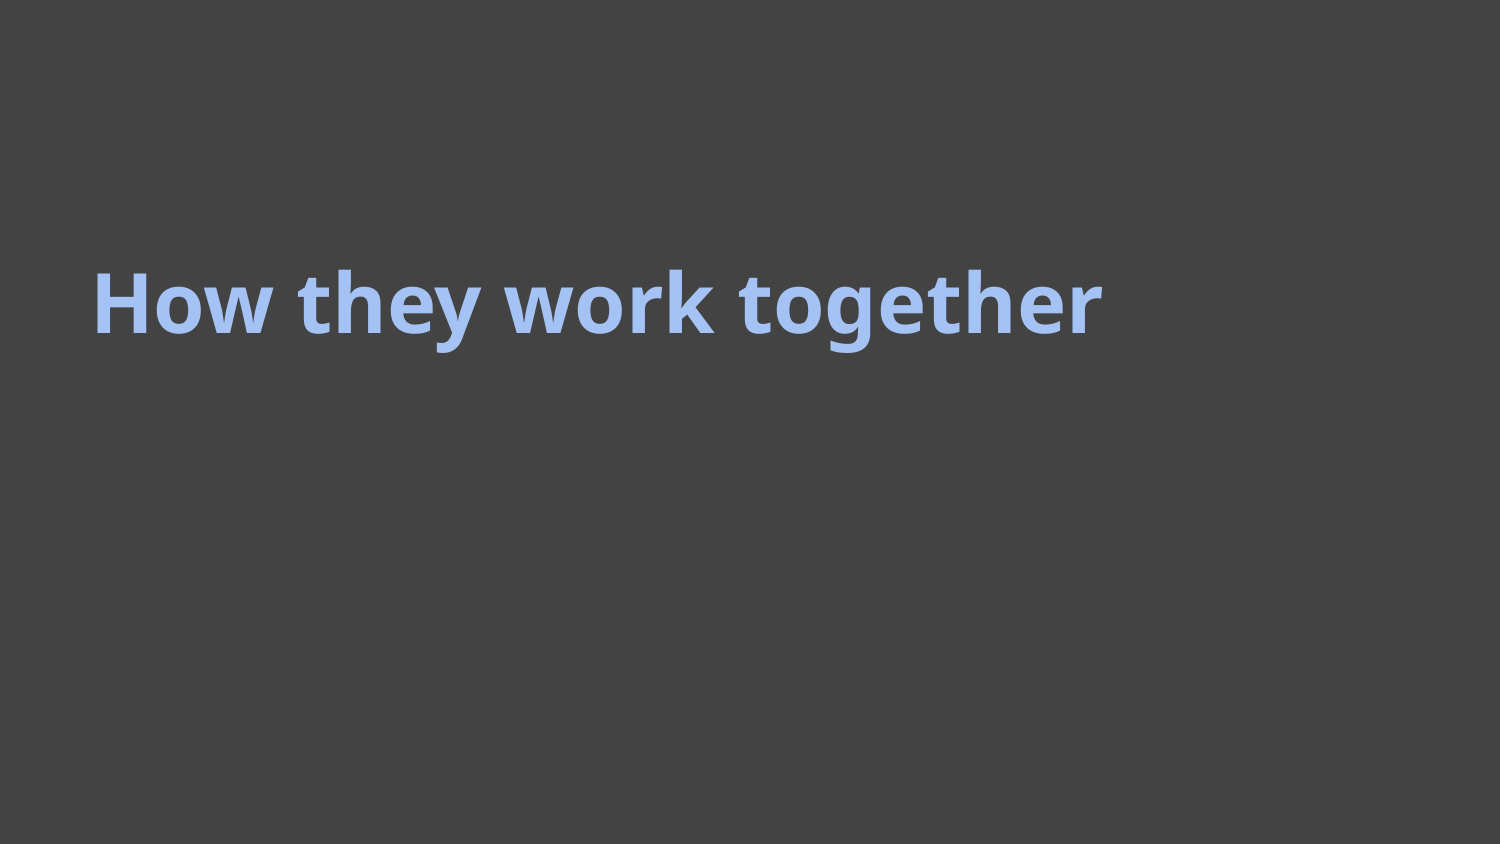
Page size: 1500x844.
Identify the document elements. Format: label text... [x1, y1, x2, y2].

title How they work together [75, 224, 1425, 366]
